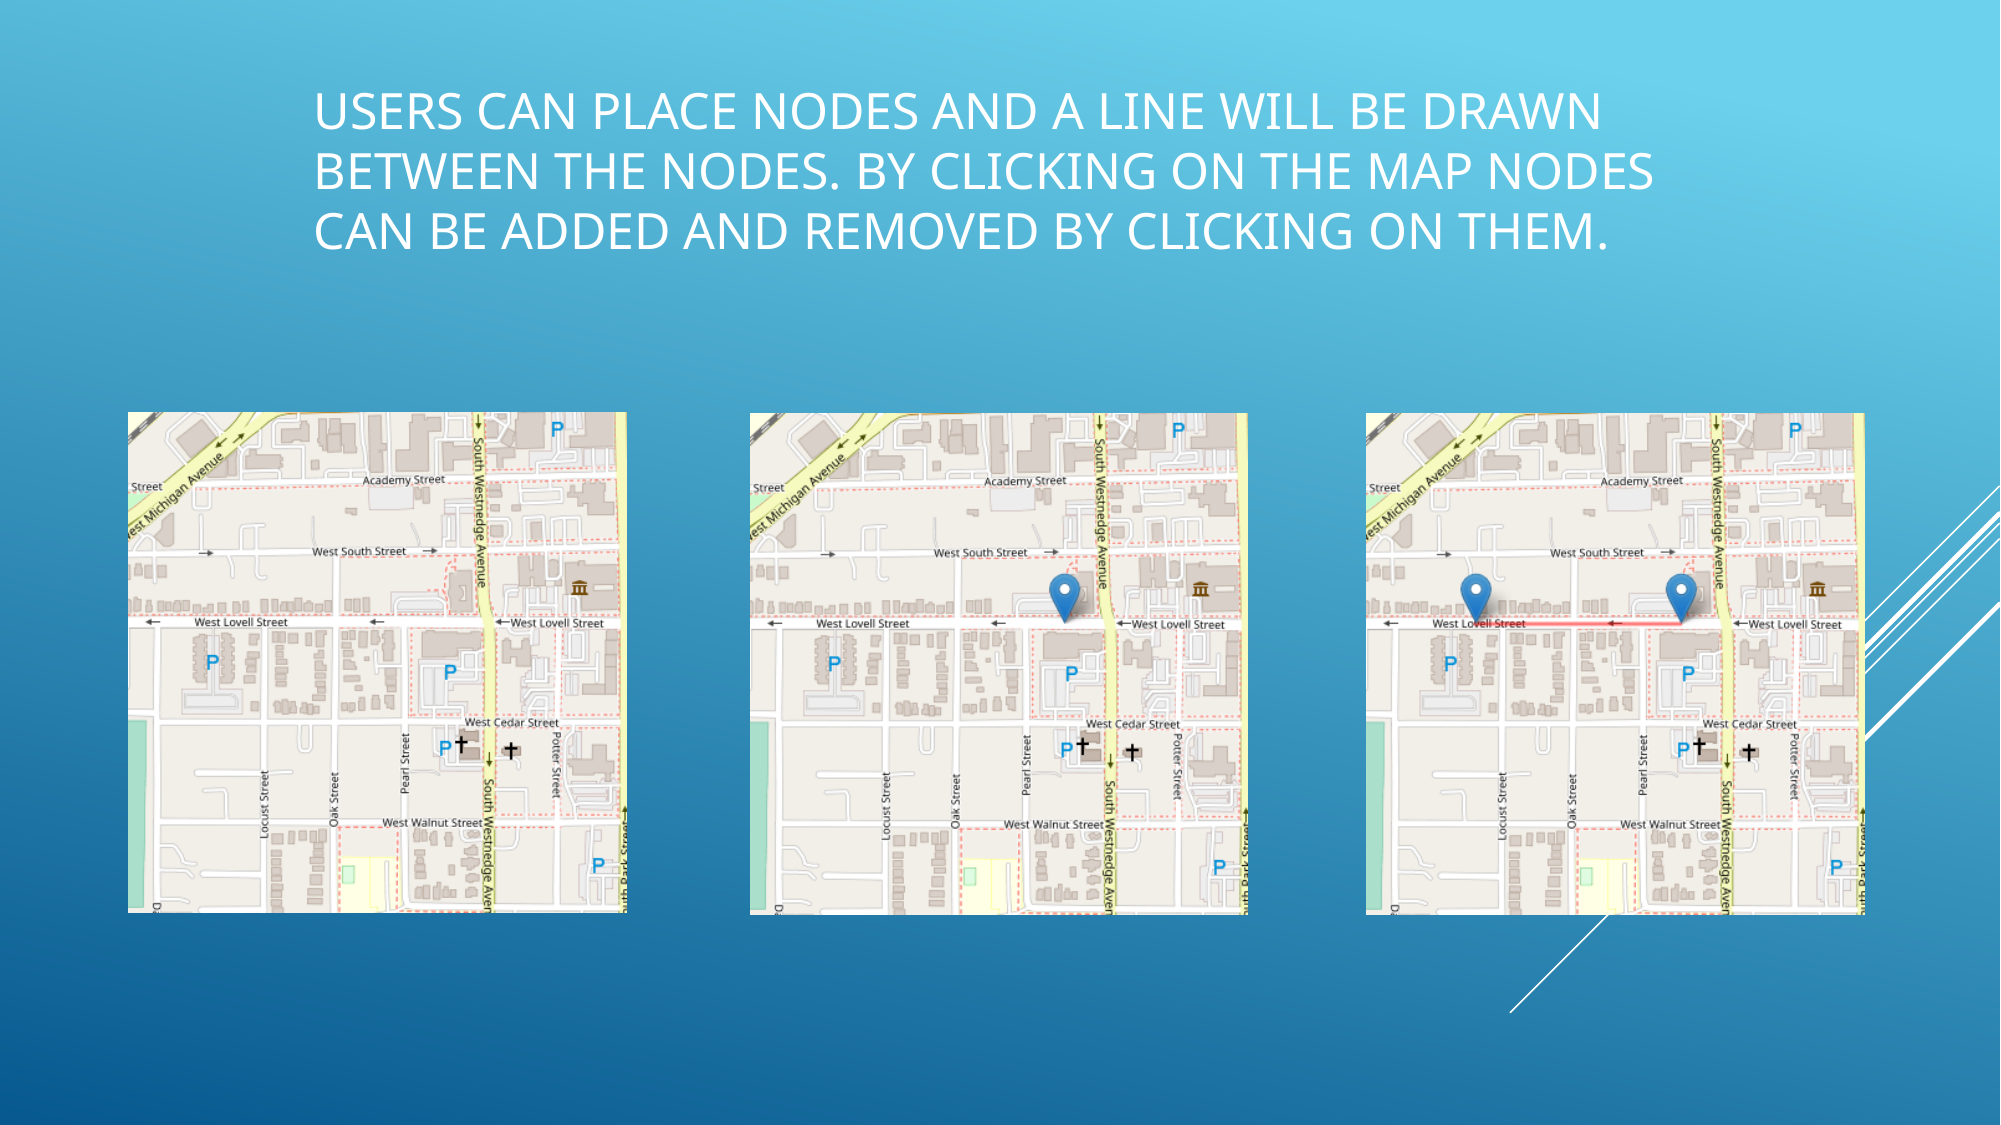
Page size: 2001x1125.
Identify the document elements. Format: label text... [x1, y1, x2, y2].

picture [1366, 412, 1865, 915]
picture [750, 412, 1249, 915]
title Users can place nodes and A line will be drawn between the nodes. By clicking on the map Nodes can be added and removed by clicking on them. [298, 46, 1699, 294]
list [128, 412, 627, 913]
